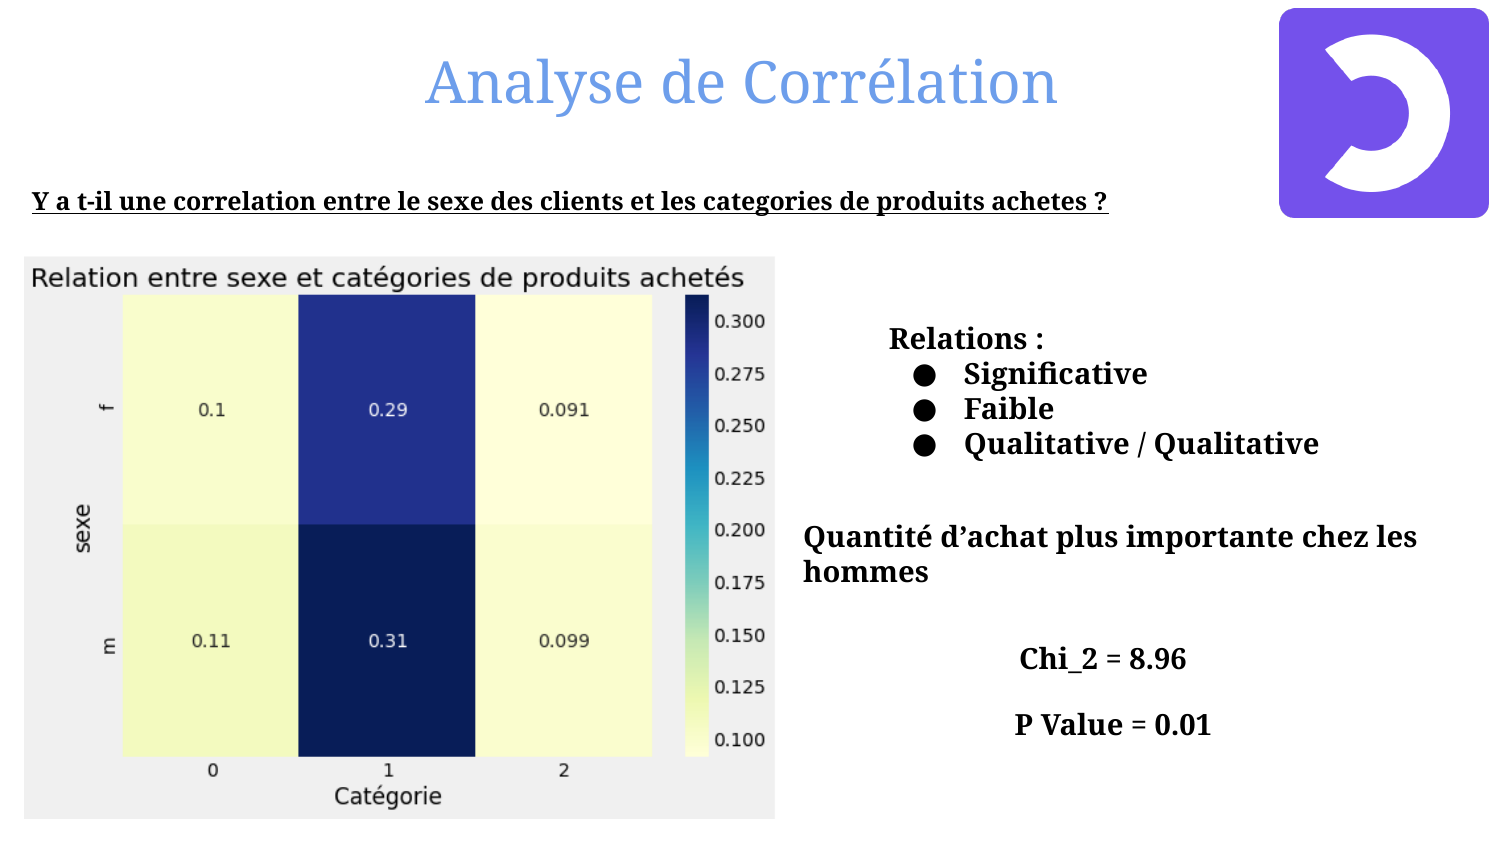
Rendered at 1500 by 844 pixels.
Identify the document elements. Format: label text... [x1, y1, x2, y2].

text_box Y a t-il une correlation entre le sexe des clients et les categories de produits achetes ? [16, 170, 1333, 230]
text_box Analyse de Corrélation [225, 30, 1274, 125]
text_box Relations : Significative Faible Qualitative / Qualitative [873, 305, 1371, 491]
text_box Chi_2 = 8.96 [1004, 625, 1244, 685]
text_box P Value = 0.01 [999, 691, 1249, 758]
text_box Quantité d’achat plus importante chez les hommes [788, 503, 1477, 598]
picture [1279, 8, 1489, 219]
picture [24, 254, 779, 819]
